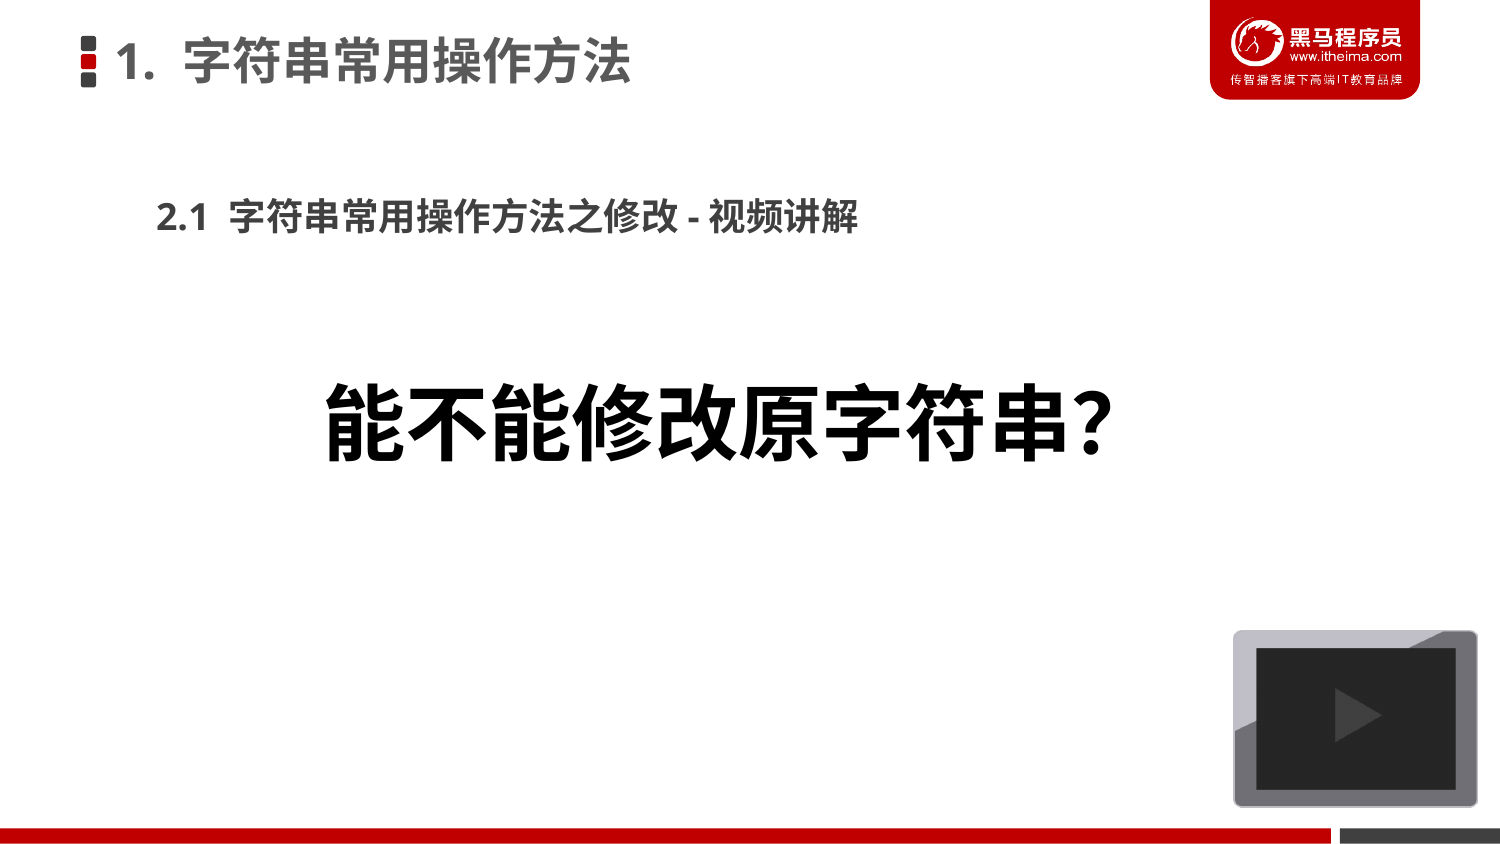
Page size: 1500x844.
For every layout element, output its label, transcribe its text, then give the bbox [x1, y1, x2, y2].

text_box 能不能修改原字符串？ [183, 363, 1294, 479]
picture [1232, 630, 1478, 809]
text_box 2.1 字符串常用操作方法之修改-视频讲解 [141, 185, 920, 246]
text_box 1. 字符串常用操作方法 [103, 0, 987, 130]
picture [1212, 8, 1421, 94]
